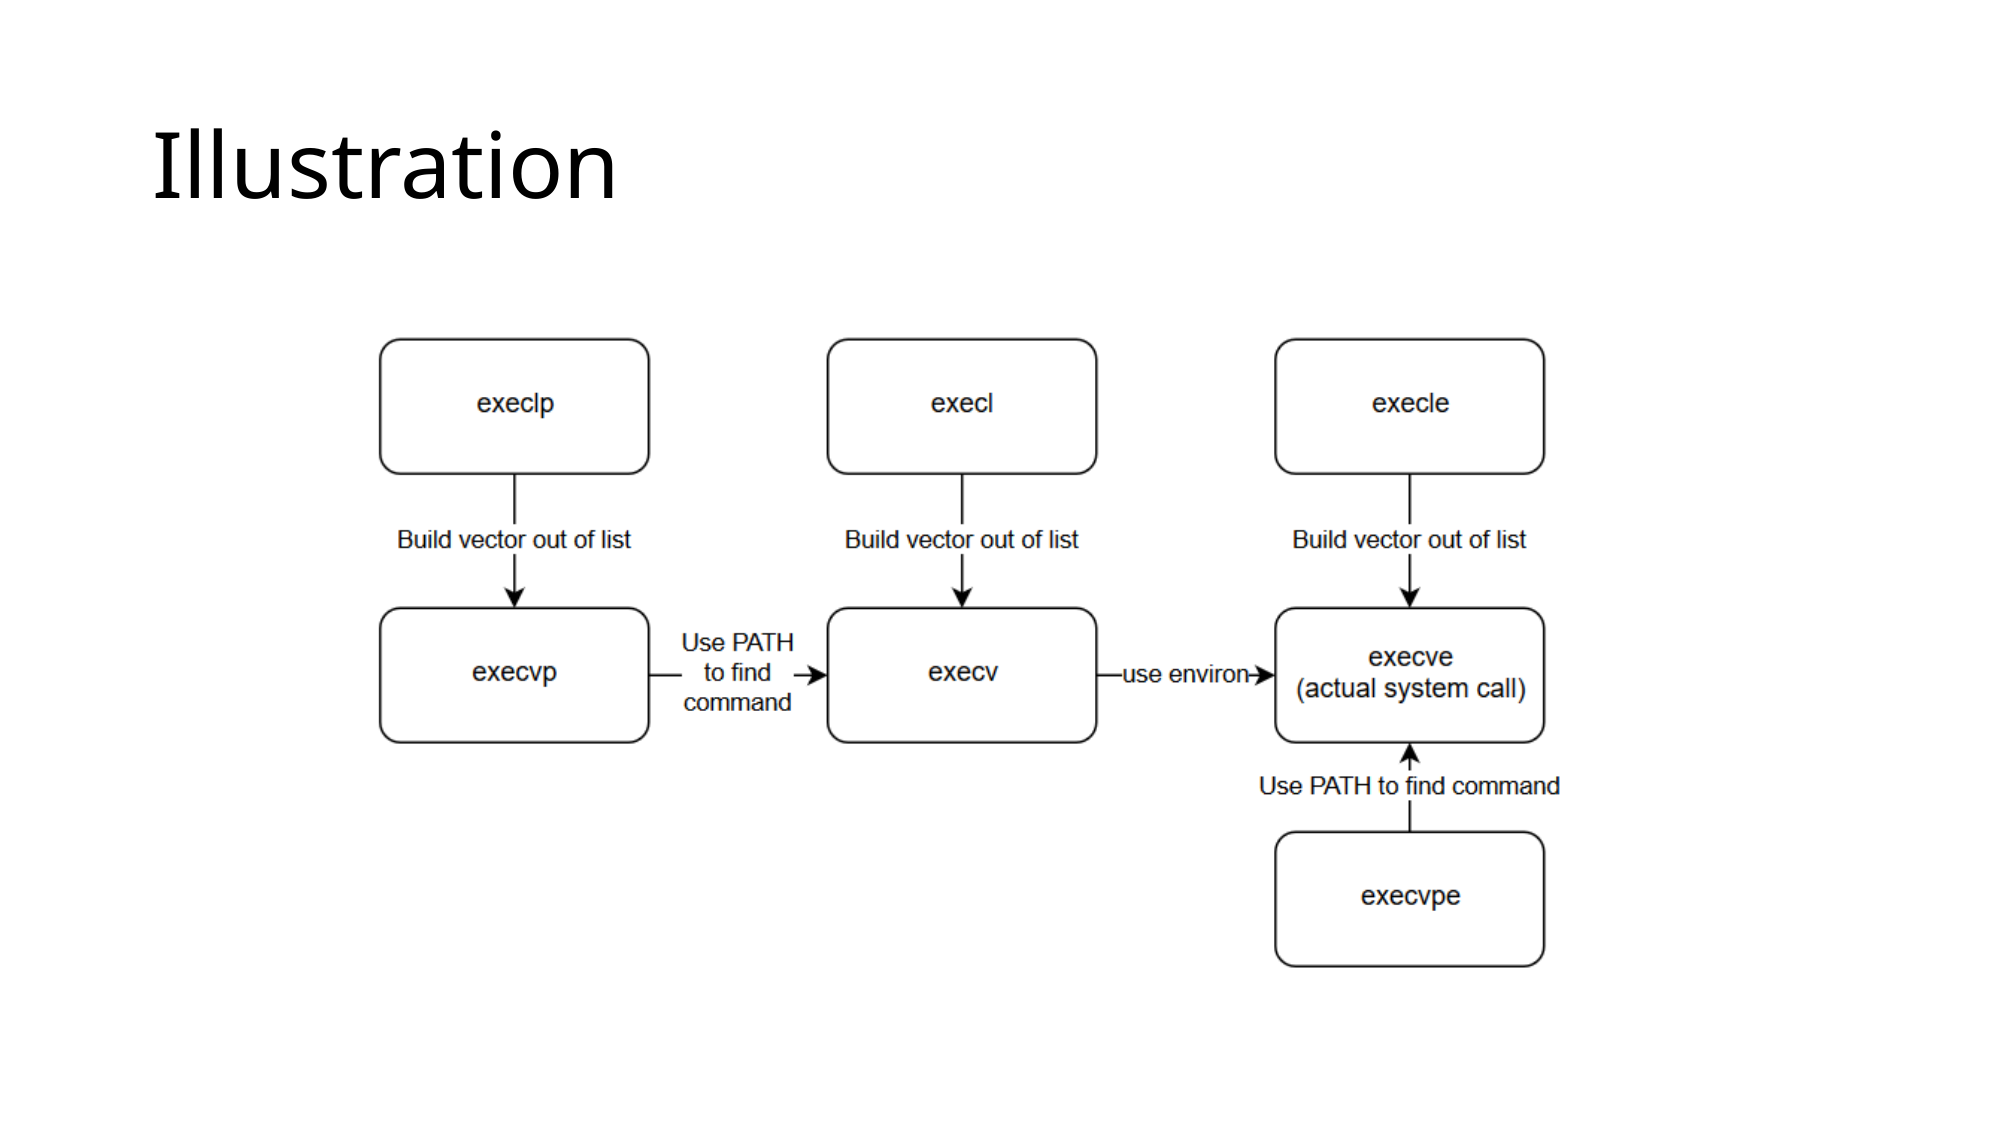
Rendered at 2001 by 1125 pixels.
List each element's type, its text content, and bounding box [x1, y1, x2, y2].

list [336, 299, 1664, 1014]
title Illustration [137, 59, 1863, 278]
